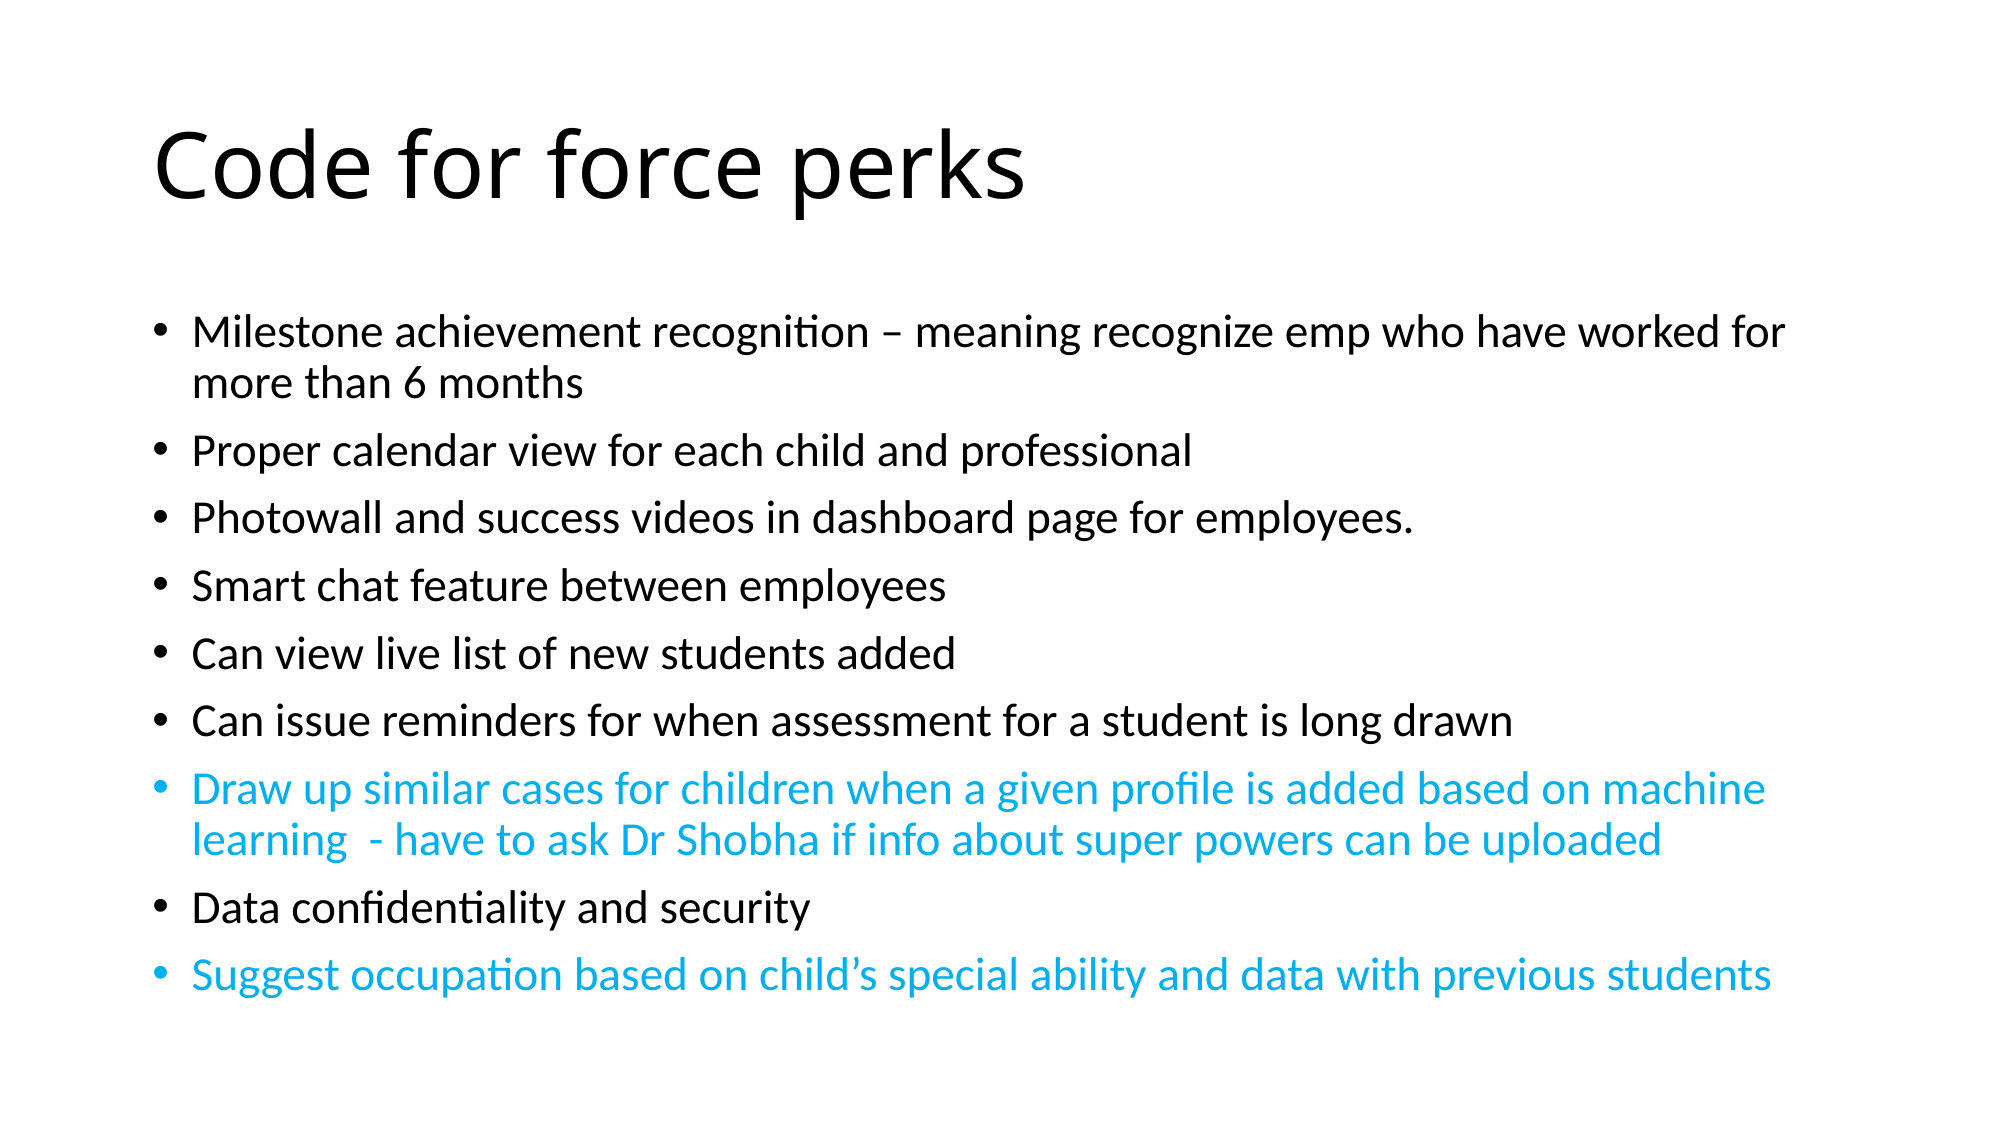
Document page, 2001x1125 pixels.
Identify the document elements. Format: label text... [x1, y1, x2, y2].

title Code for force perks [137, 59, 1863, 278]
list Milestone achievement recognition – meaning recognize emp who have worked for more than 6 months Proper calendar view for each child and professional Photowall and success videos in dashboard page for employees. Smart chat feature between employees Can view live list of new students added Can issue reminders for when assessment for a student is long drawn Draw up similar cases for children when a given profile is added based on machine learning - have to ask Dr Shobha if info about super powers can be uploaded Data confidentiality and security Suggest occupation based on child’s special ability and data with previous students [137, 299, 1863, 1014]
